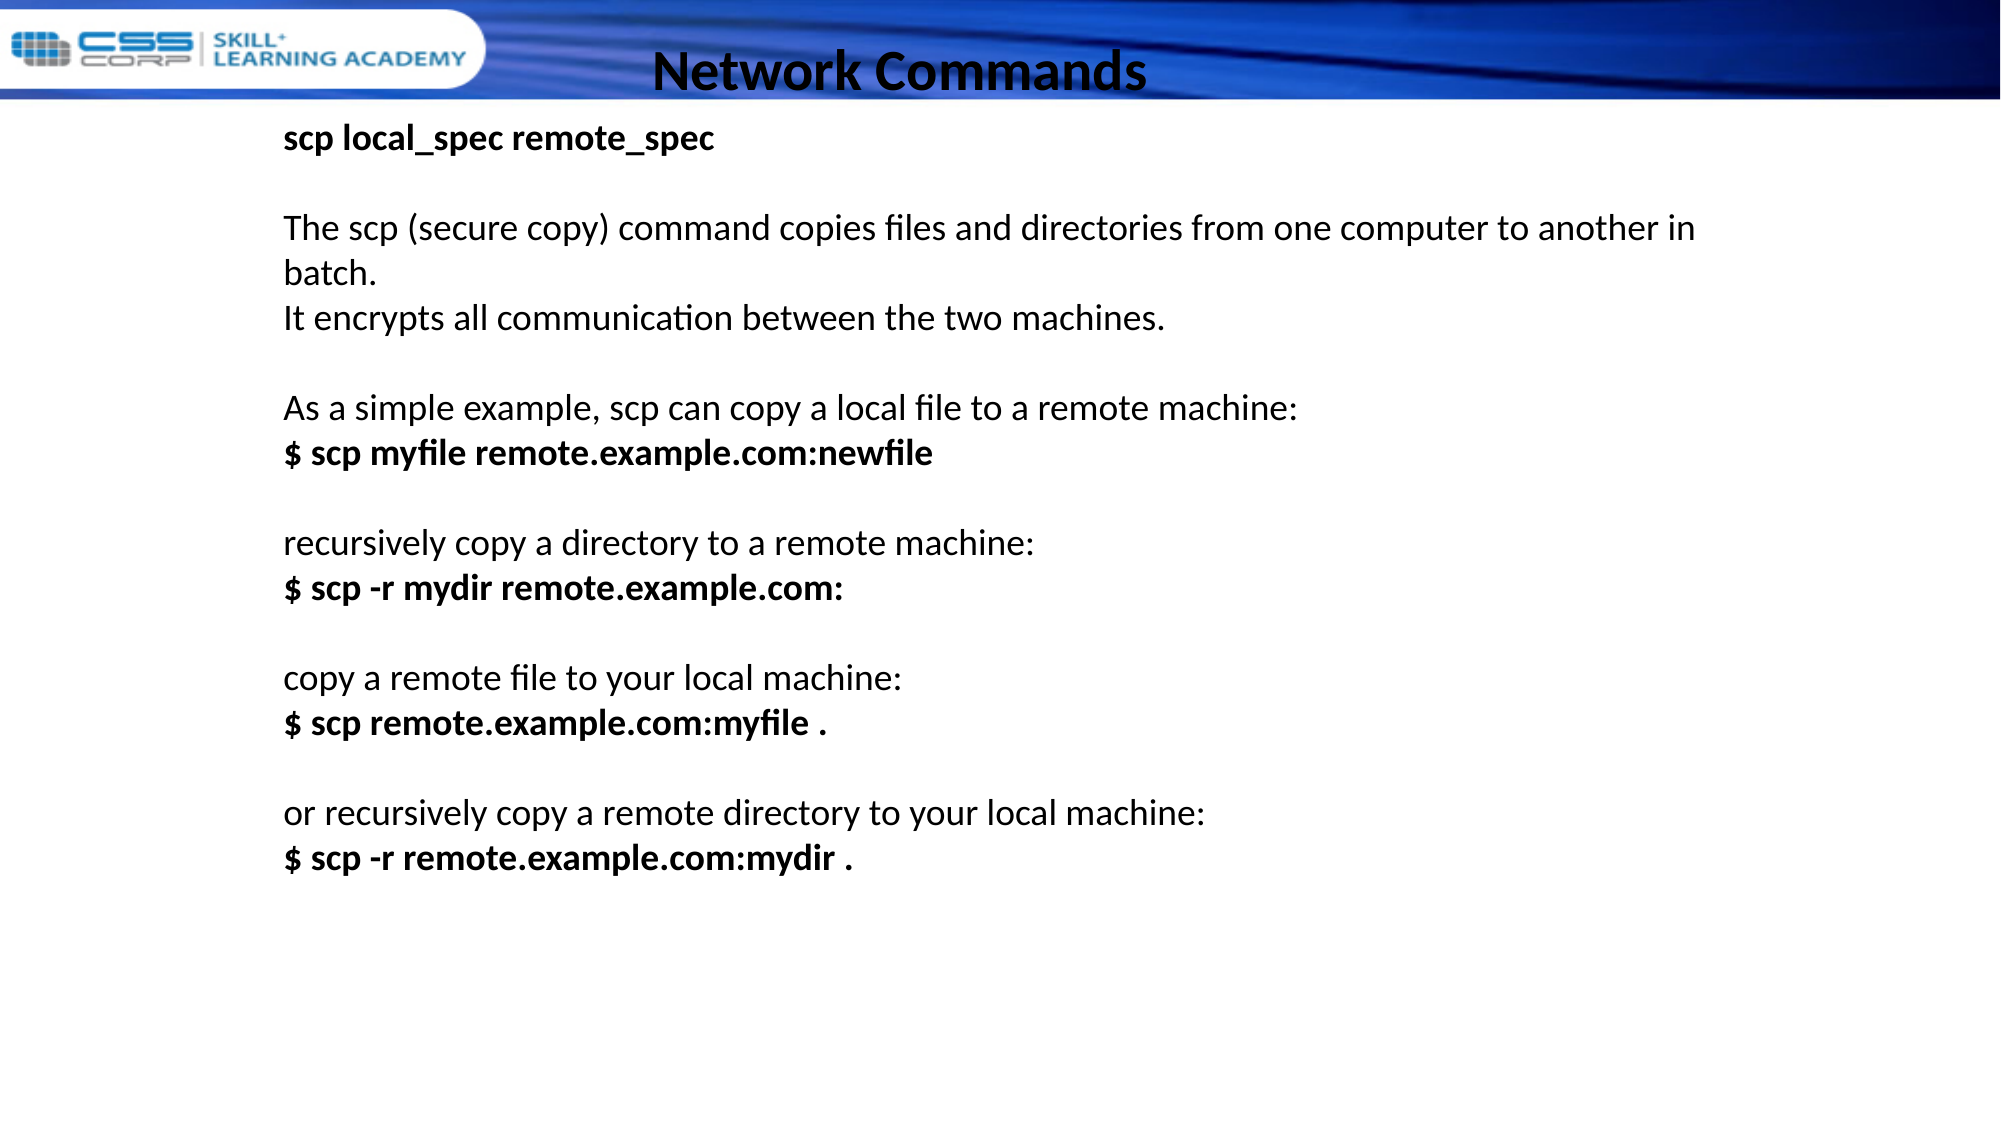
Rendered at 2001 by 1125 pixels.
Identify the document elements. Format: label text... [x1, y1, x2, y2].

text_box scp local_spec remote_spec The scp (secure copy) command copies files and directories from one computer to another in batch. It encrypts all communication between the two machines. As a simple example, scp can copy a local file to a remote machine: $ scp myfile remote.example.com:newfile recursively copy a directory to a remote machine: $ scp -r mydir remote.example.com: copy a remote file to your local machine: $ scp remote.example.com:myfile . or recursively copy a remote directory to your local machine: $ scp -r remote.example.com:mydir . [268, 106, 1750, 931]
text_box Network Commands [637, 24, 1750, 106]
picture [0, 0, 2001, 1125]
